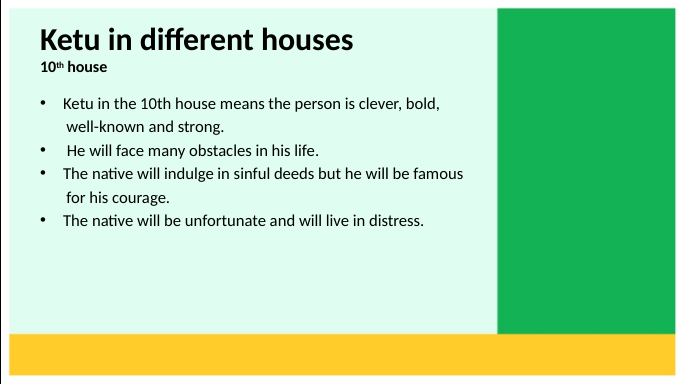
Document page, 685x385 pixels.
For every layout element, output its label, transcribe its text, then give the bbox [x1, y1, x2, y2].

title Ketu in different houses 10th house [34, 15, 650, 80]
list Ketu in the 10th house means the person is clever, bold, well-known and strong. He will face many obstacles in his life. The native will indulge in sinful deeds but he will be famous for his courage. The native will be unfortunate and will live in distress. [34, 89, 650, 344]
picture [0, 0, 684, 384]
